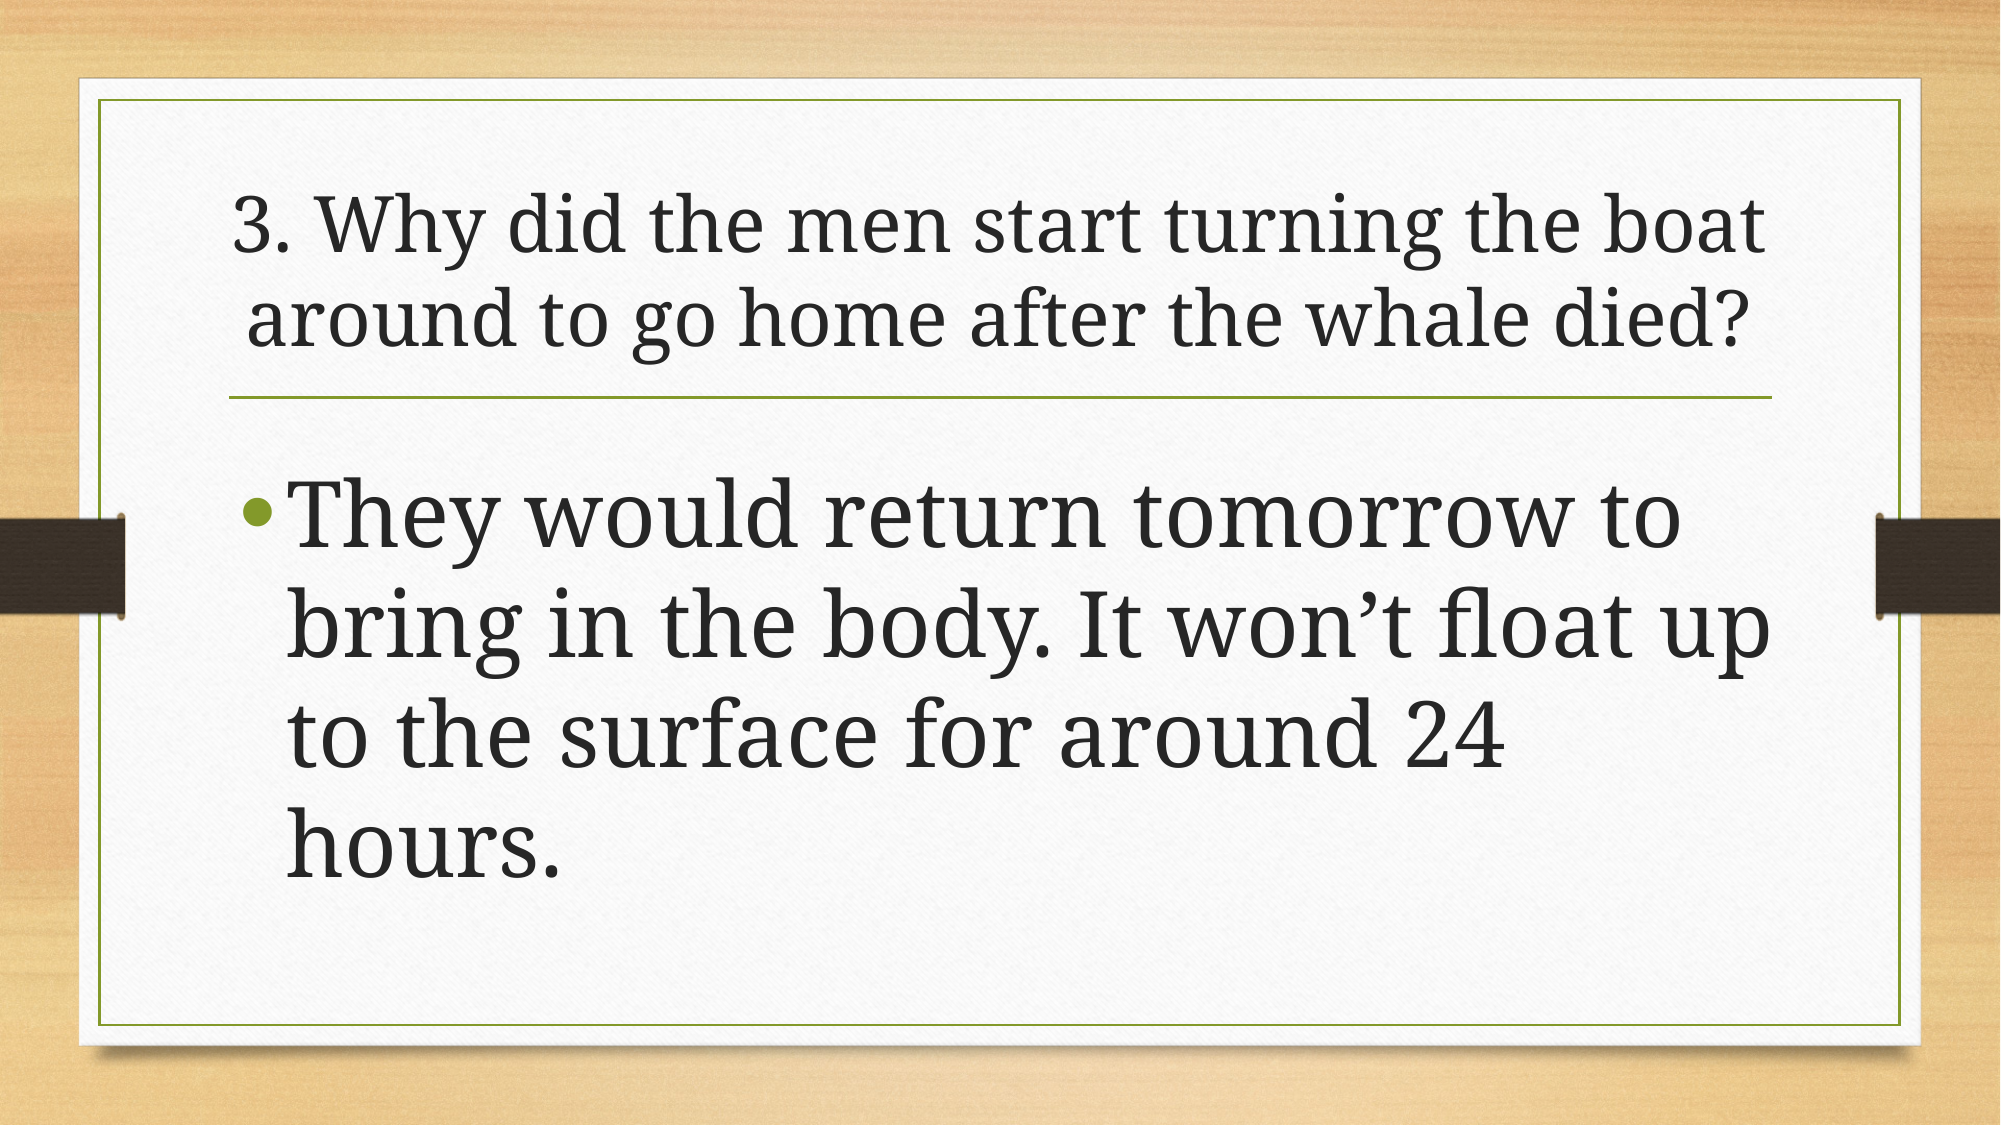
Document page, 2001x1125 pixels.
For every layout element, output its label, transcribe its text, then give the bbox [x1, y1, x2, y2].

title 3. Why did the men start turning the boat around to go home after the whale died? [212, 161, 1788, 375]
list They would return tomorrow to bring in the body. It won’t float up to the surface for around 24 hours. [224, 448, 1800, 993]
picture [0, 0, 2001, 1125]
